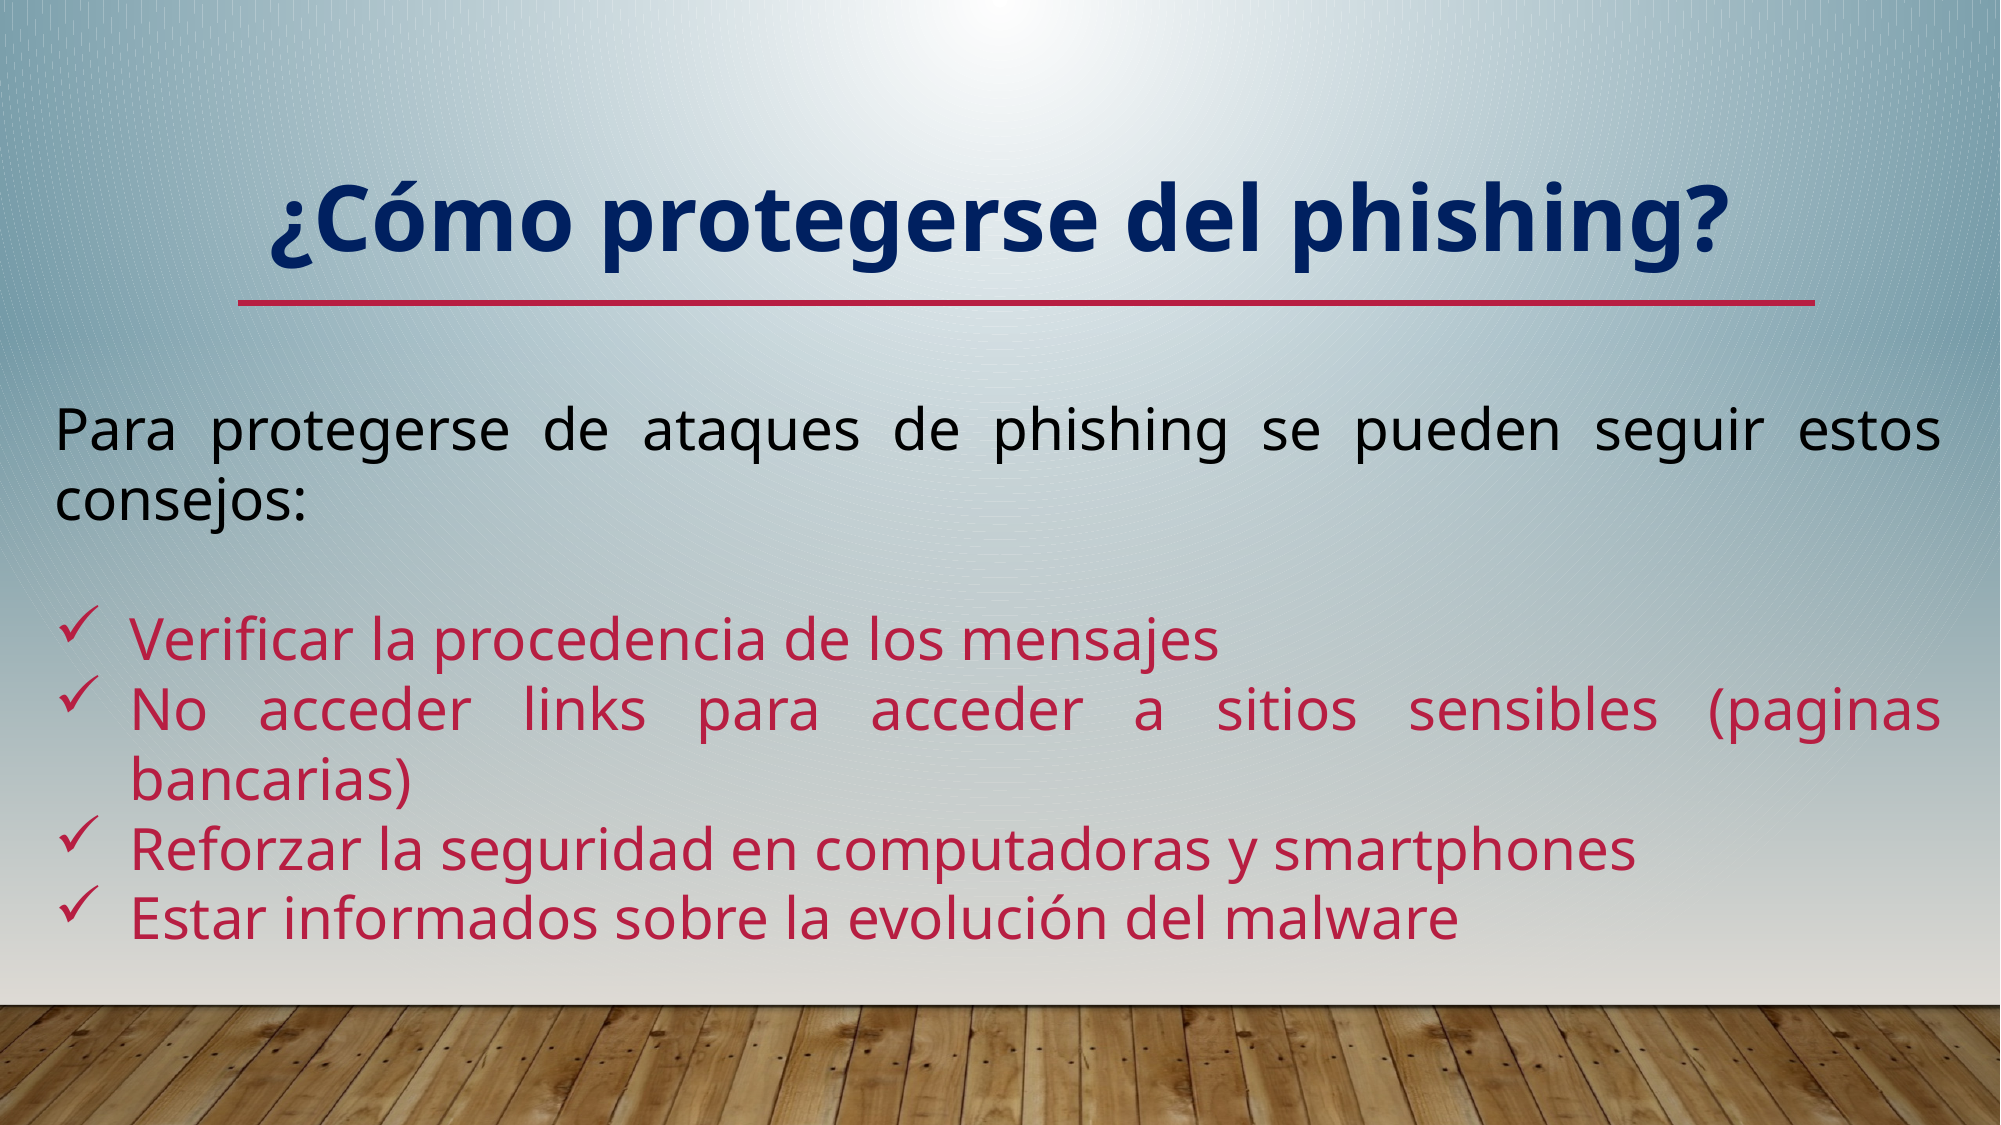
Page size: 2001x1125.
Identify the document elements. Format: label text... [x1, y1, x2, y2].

picture [0, 1005, 2000, 1125]
text_box Para protegerse de ataques de phishing se pueden seguir estos consejos: Verificar la procedencia de los mensajes No acceder links para acceder a sitios sensibles (paginas bancarias) Reforzar la seguridad en computadoras y smartphones Estar informados sobre la evolución del malware [39, 384, 1958, 960]
text_box ¿Cómo protegerse del phishing? [0, 152, 2000, 277]
